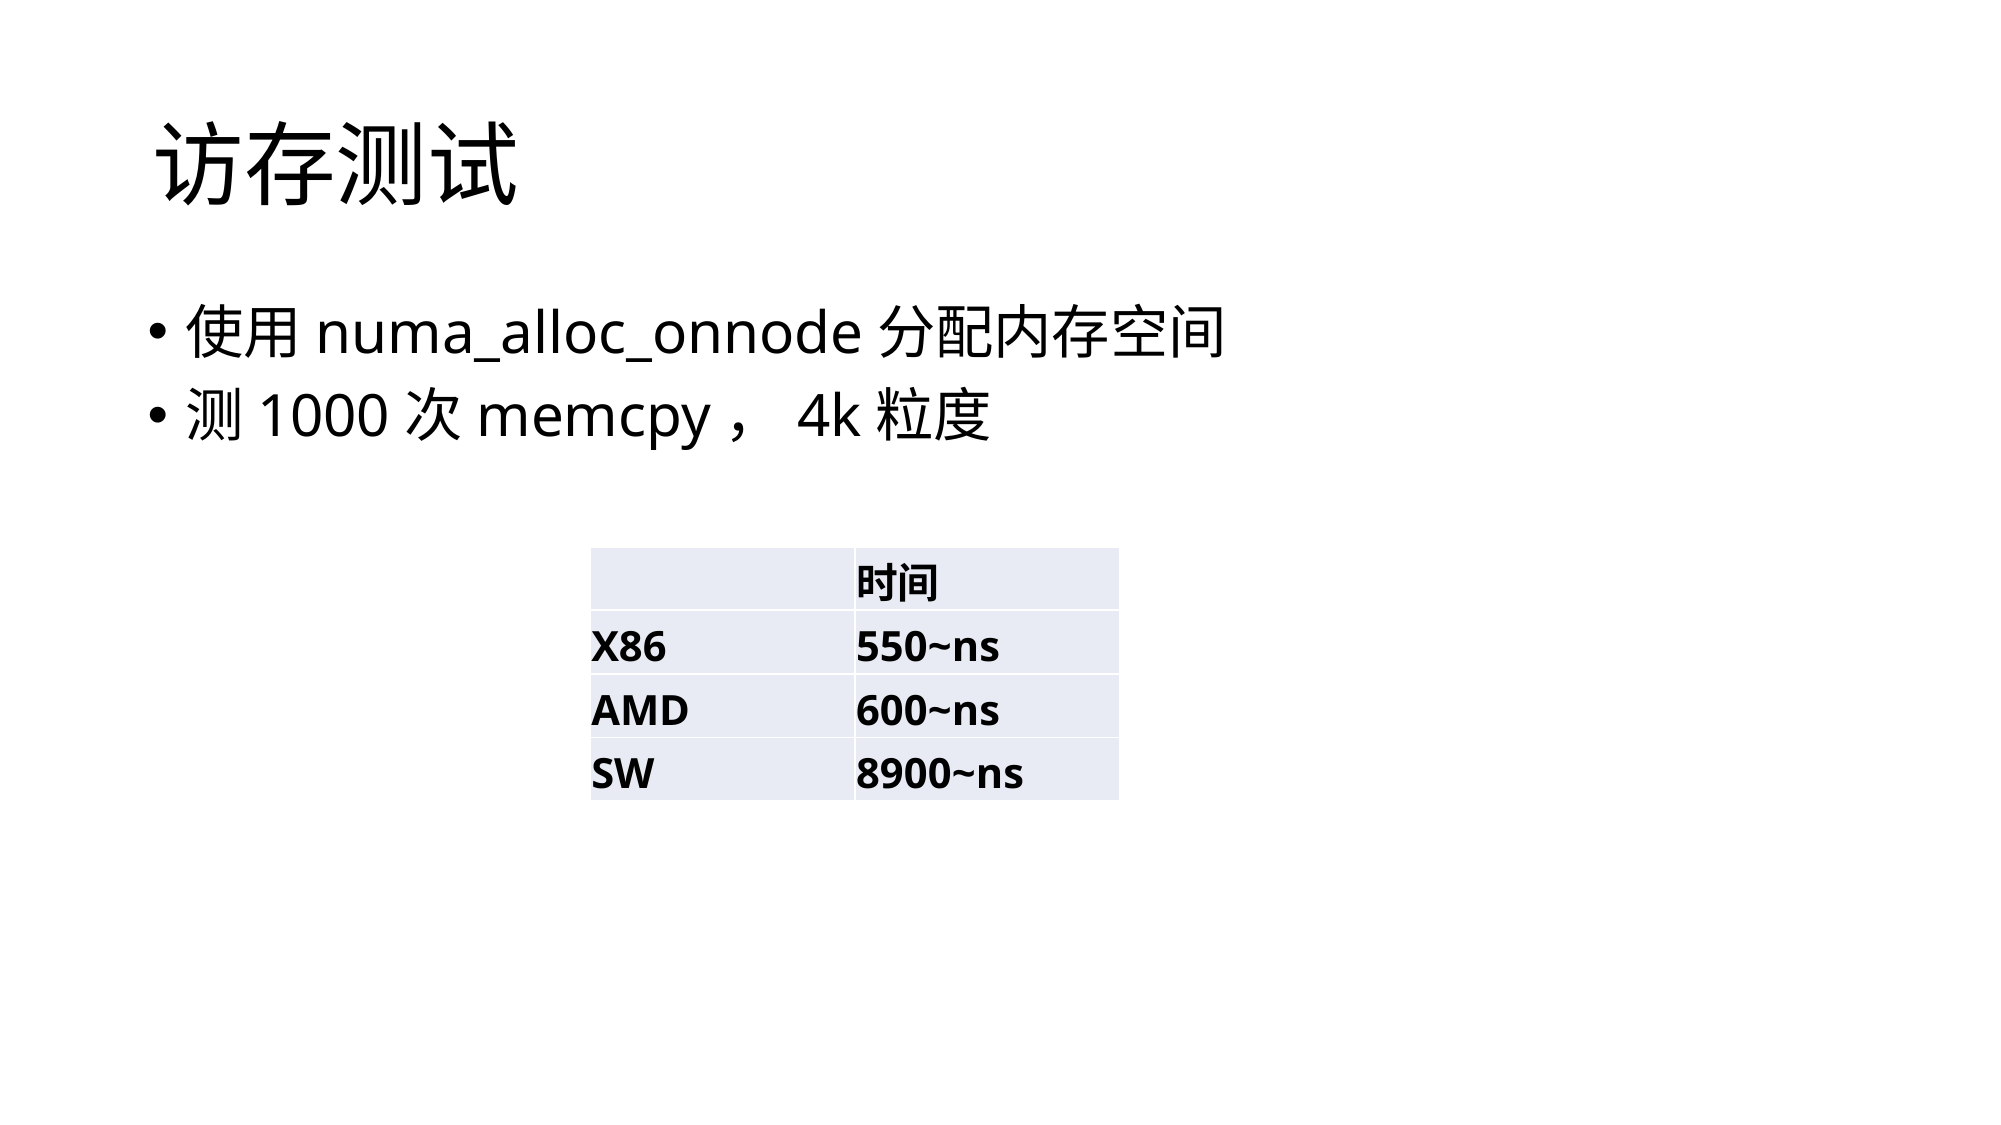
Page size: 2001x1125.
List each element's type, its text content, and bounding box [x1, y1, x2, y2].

table_cell AMD [591, 675, 854, 737]
table_cell X86 [591, 611, 854, 673]
table_cell 8900~ns [856, 738, 1119, 800]
title 访存测试 [137, 59, 1863, 278]
table_cell 600~ns [856, 675, 1119, 737]
table_header [591, 548, 854, 609]
table_header 时间 [856, 548, 1119, 609]
list 使用numa_alloc_onnode分配内存空间 测1000次memcpy，4k粒度 [132, 295, 1858, 1010]
table_cell SW [591, 738, 854, 800]
table_cell 550~ns [856, 611, 1119, 673]
